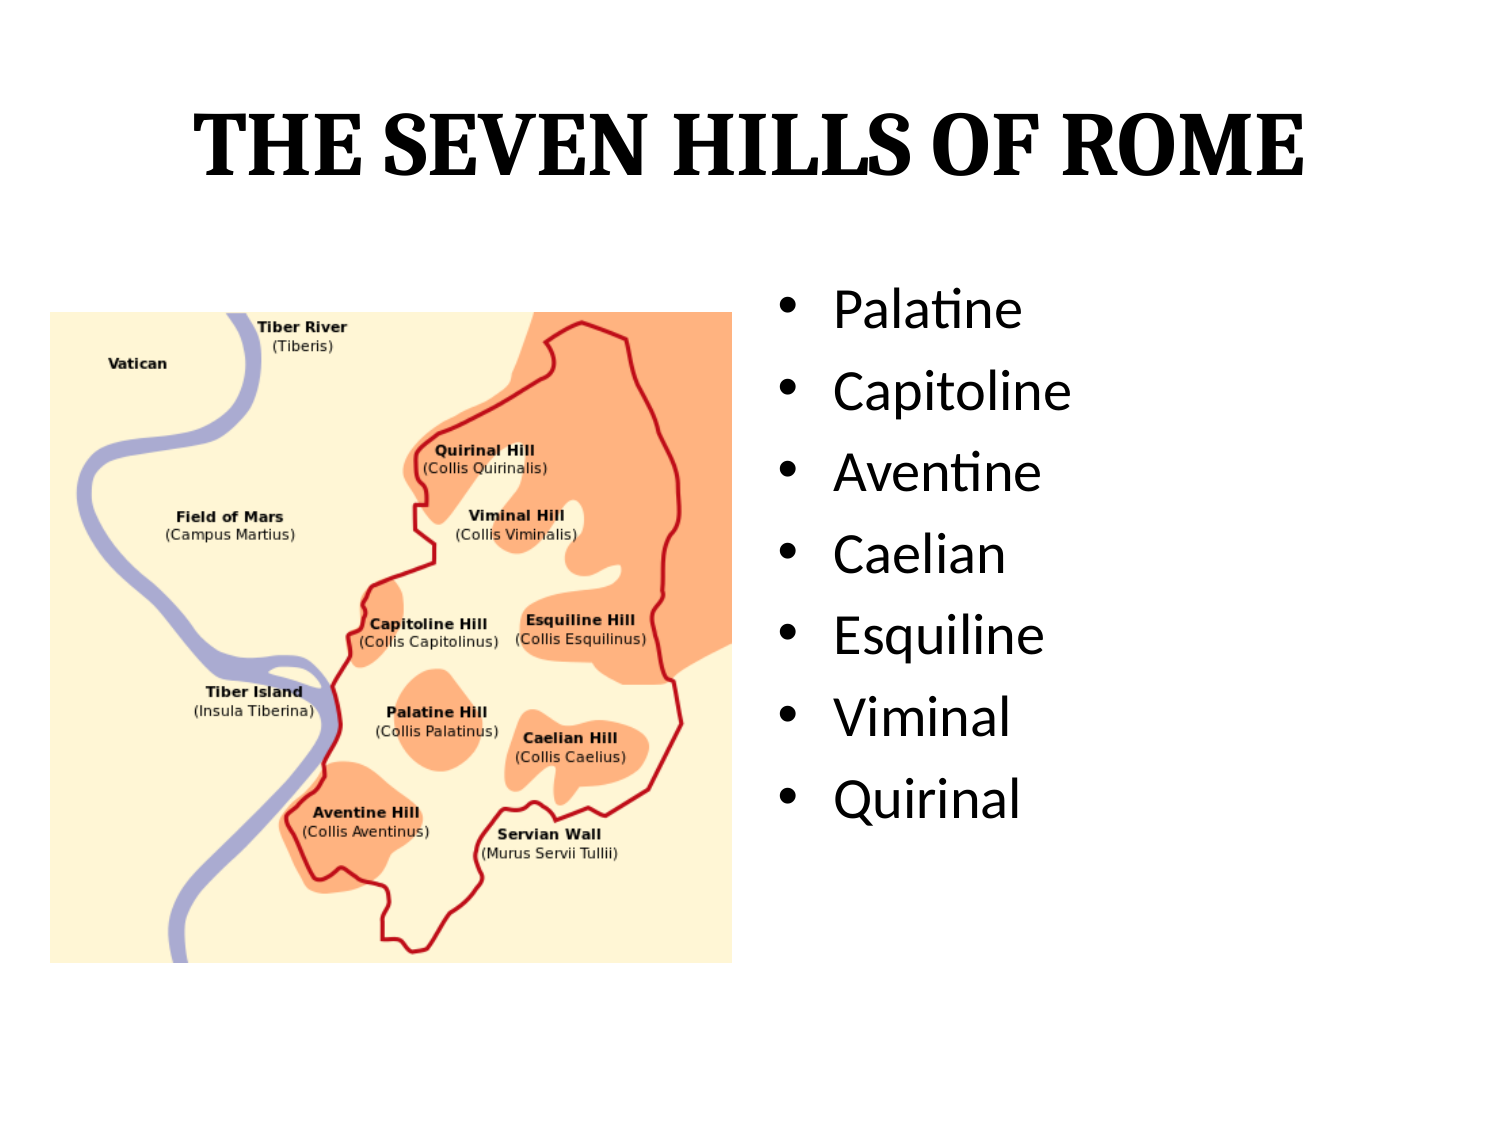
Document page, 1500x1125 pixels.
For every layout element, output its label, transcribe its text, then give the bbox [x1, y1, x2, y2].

list Palatine Capitoline Aventine Caelian Esquiline Viminal Quirinal [762, 262, 1425, 1005]
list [49, 312, 732, 963]
title The Seven Hills of Rome [75, 45, 1425, 233]
